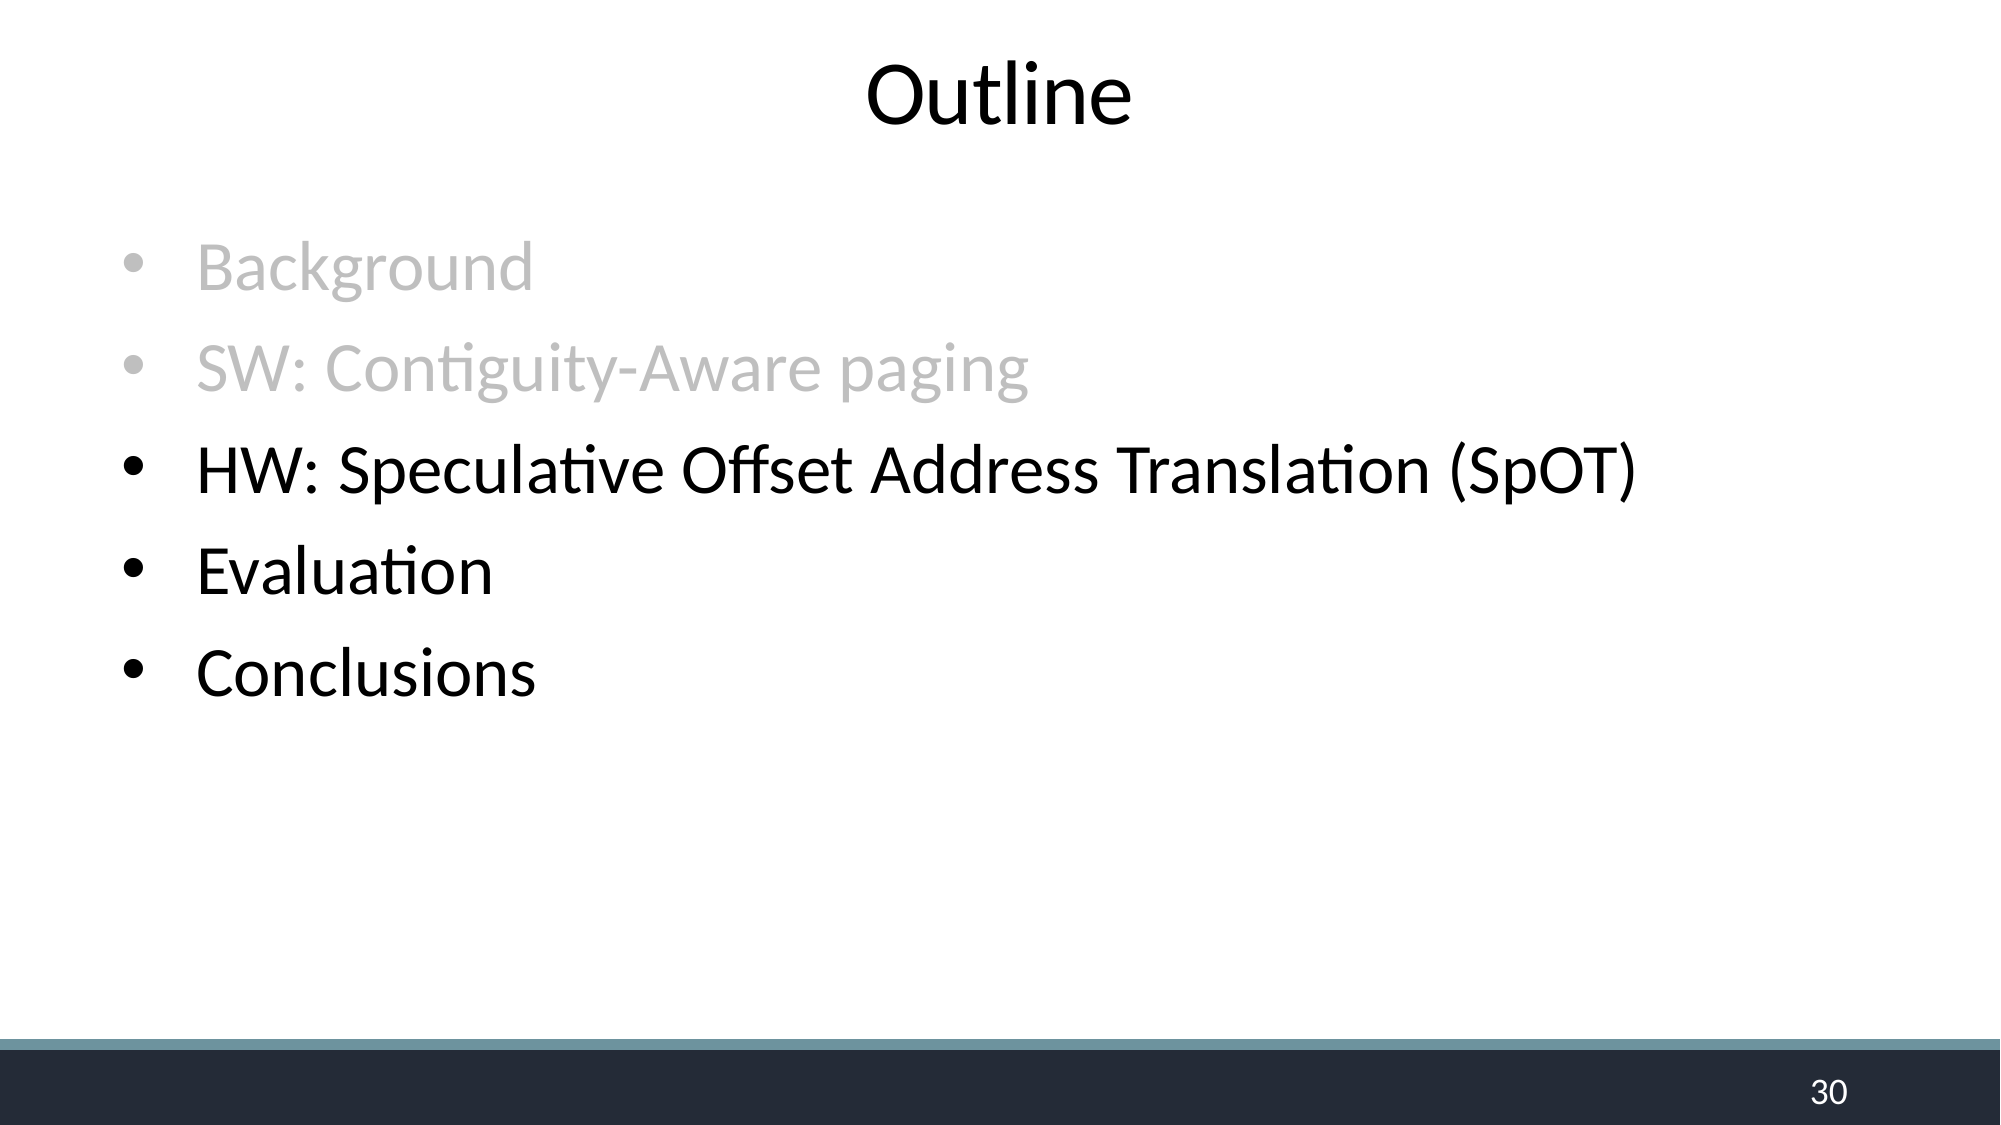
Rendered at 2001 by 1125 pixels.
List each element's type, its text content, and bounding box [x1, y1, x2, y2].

text_box Outline [0, 1, 2000, 151]
text_box Background SW: Contiguity-Aware paging HW: Speculative Offset Address Translation (SpOT) Evaluation Conclusions [106, 212, 1988, 719]
slide_number 30 [1647, 1059, 1863, 1120]
